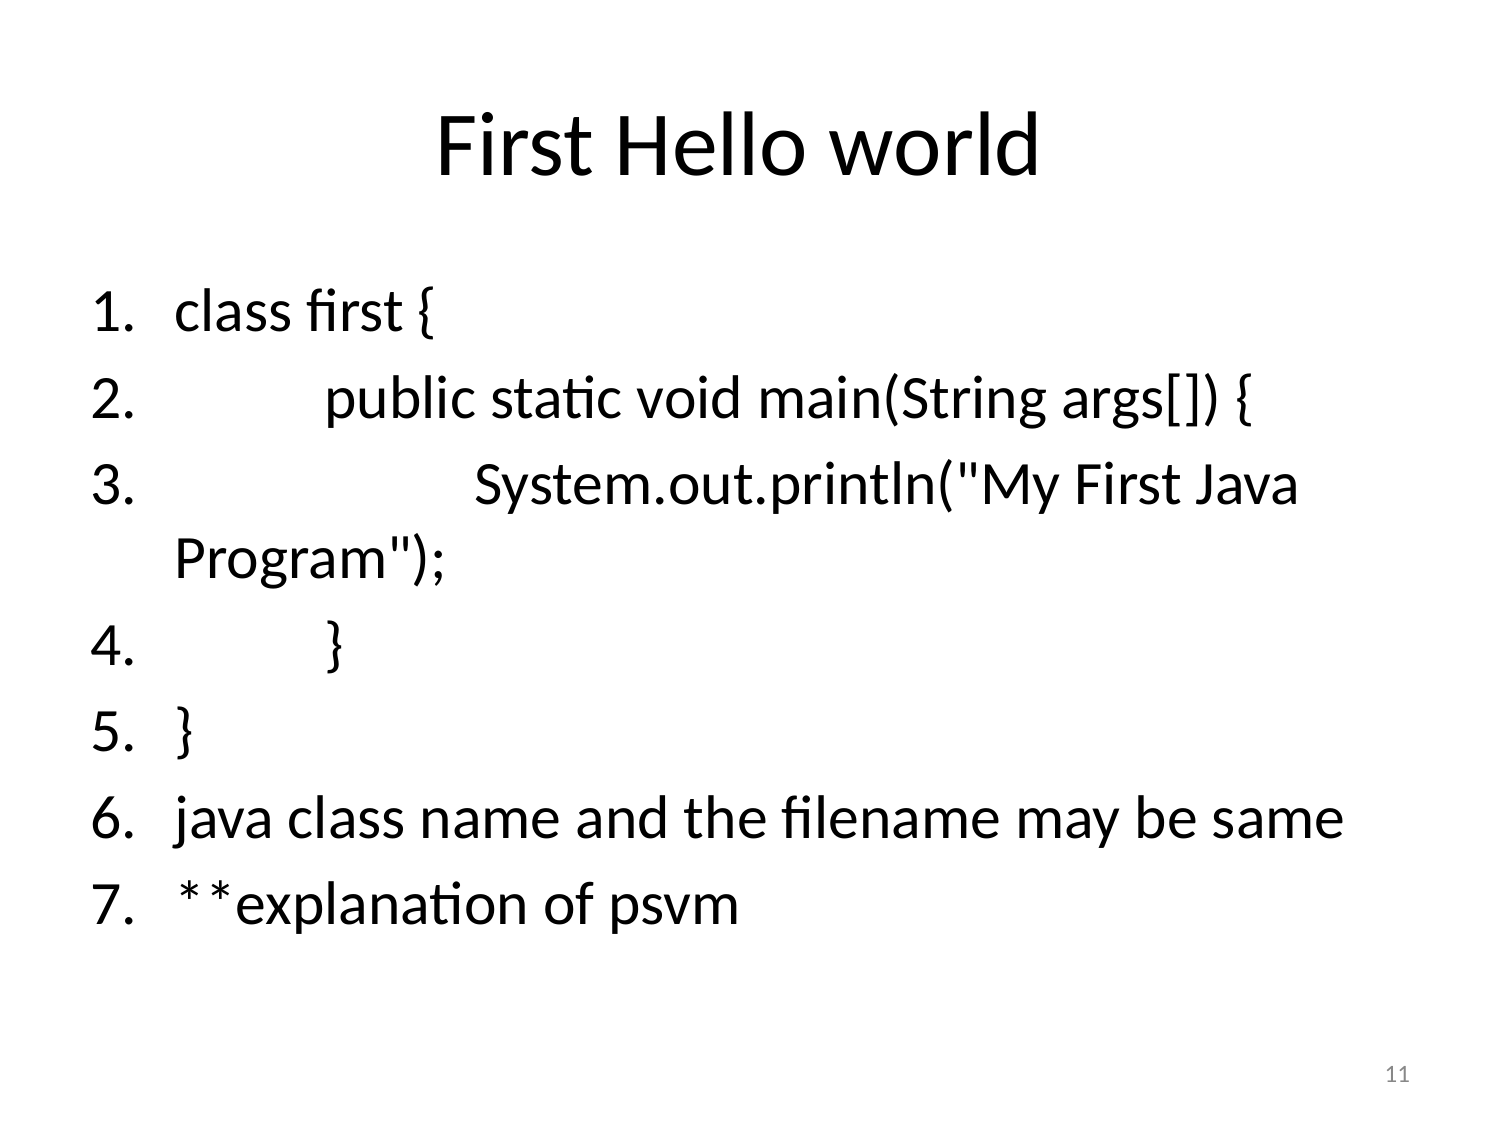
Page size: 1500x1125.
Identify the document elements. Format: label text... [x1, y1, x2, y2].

list class first { public static void main(String args[]) { System.out.println("My First Java Program"); } } java class name and the filename may be same **explanation of psvm [75, 262, 1425, 1005]
slide_number ‹#› [1074, 1042, 1425, 1103]
title First Hello world [75, 45, 1425, 233]
